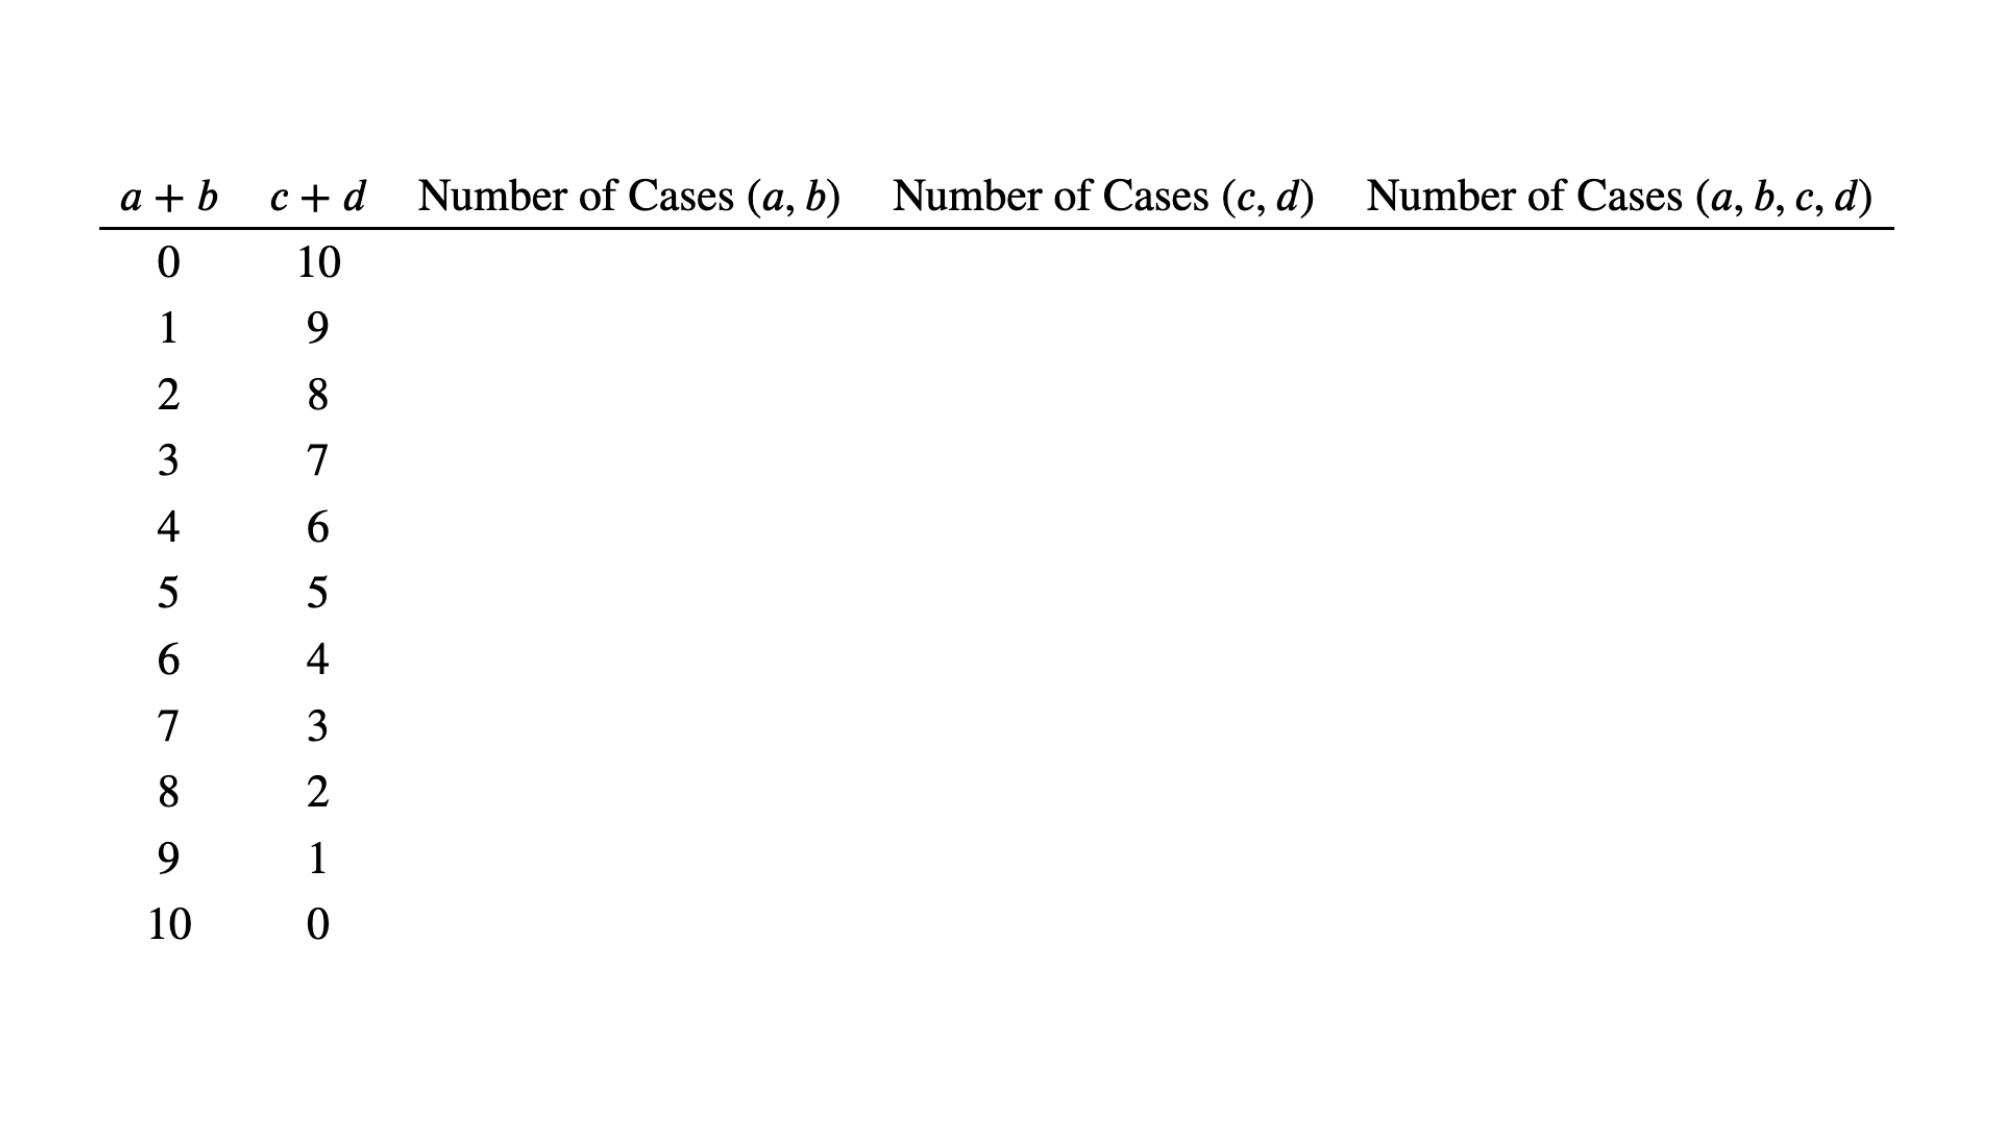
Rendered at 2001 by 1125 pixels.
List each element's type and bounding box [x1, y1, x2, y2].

picture [91, 156, 1909, 967]
